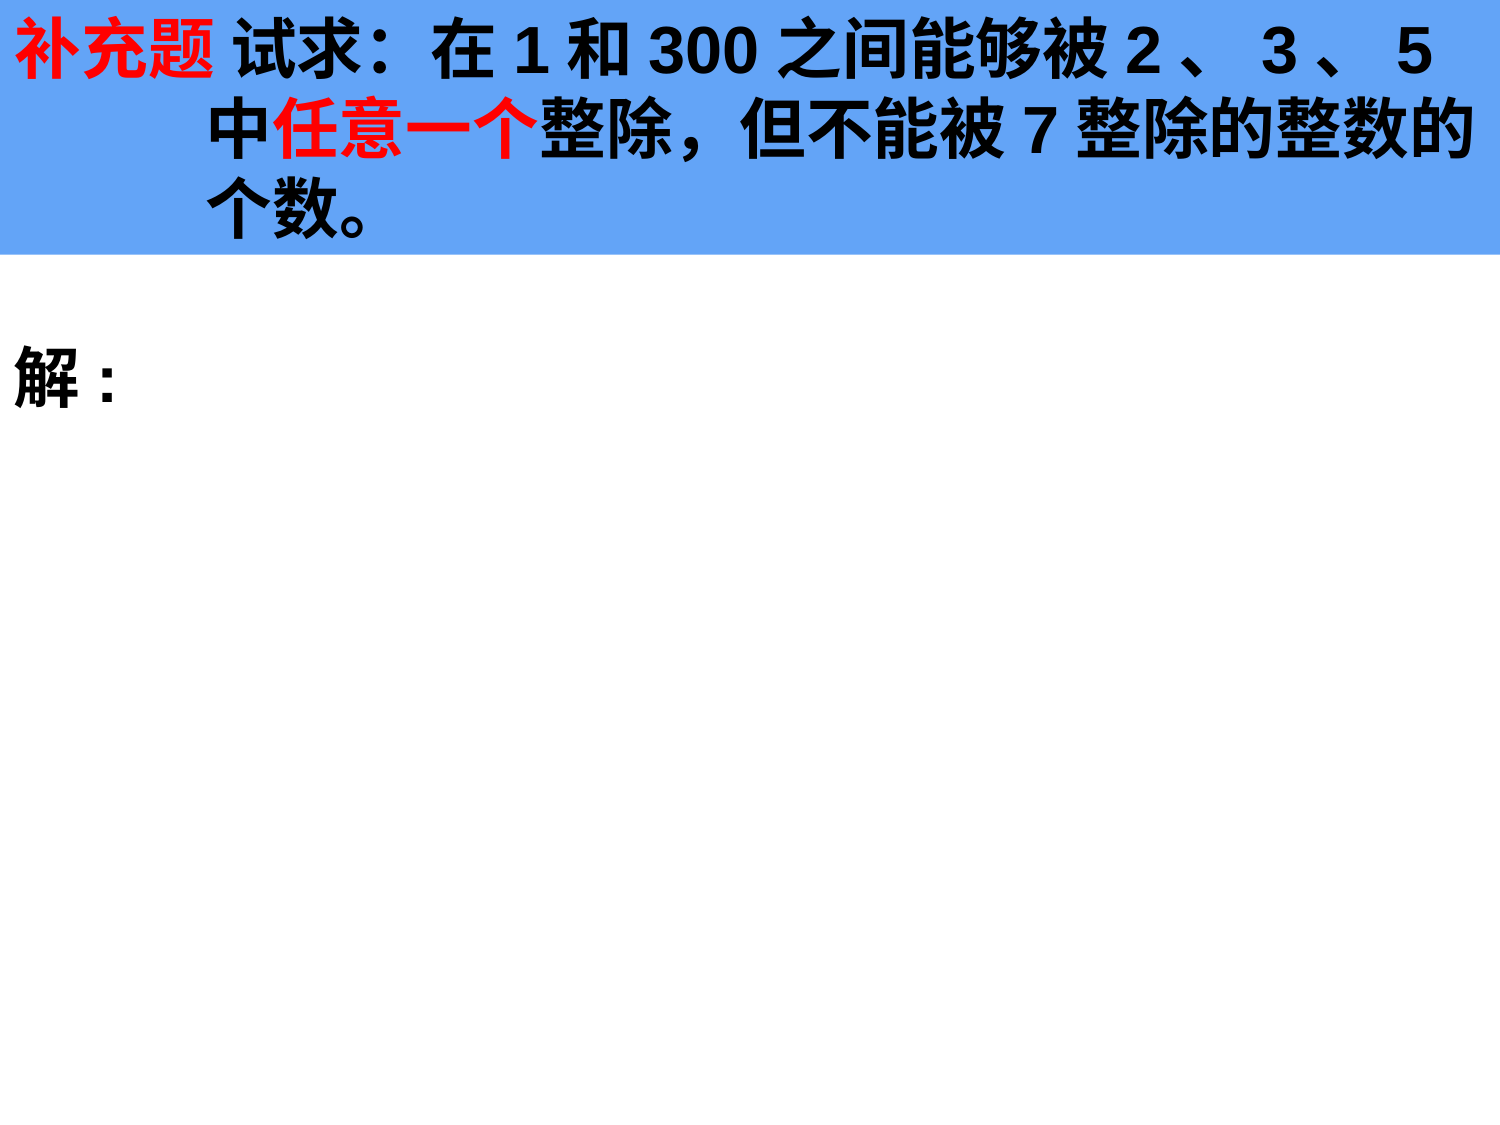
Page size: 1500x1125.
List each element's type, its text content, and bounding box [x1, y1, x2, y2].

text_box 补充题 试求：在1和300之间能够被2、3、5中任意一个整除，但不能被7整除的整数的个数。 [0, 0, 1500, 255]
text_box 解: [0, 328, 152, 424]
